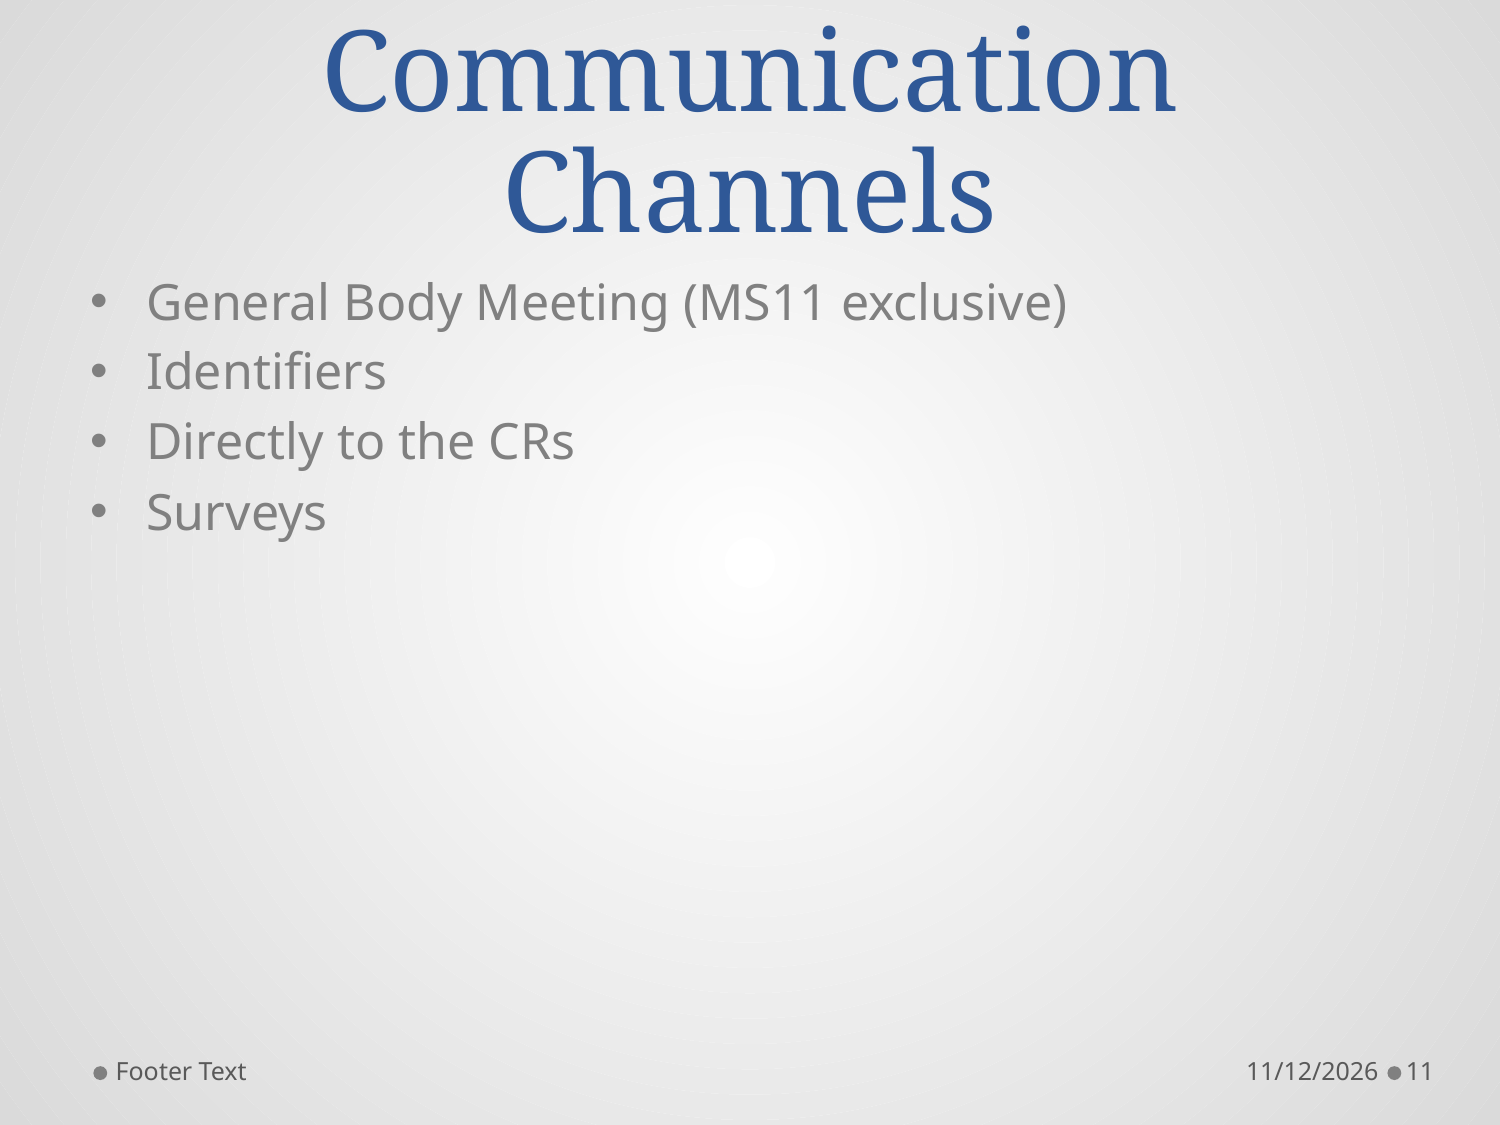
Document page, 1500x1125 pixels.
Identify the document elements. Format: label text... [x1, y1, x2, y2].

footer Footer Text [108, 1042, 576, 1103]
slide_number 11 [1401, 1042, 1494, 1103]
list General Body Meeting (MS11 exclusive) Identifiers Directly to the CRs Surveys [75, 262, 1425, 1005]
title Communication Channels [75, 0, 1425, 262]
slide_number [1043, 1042, 1386, 1103]
